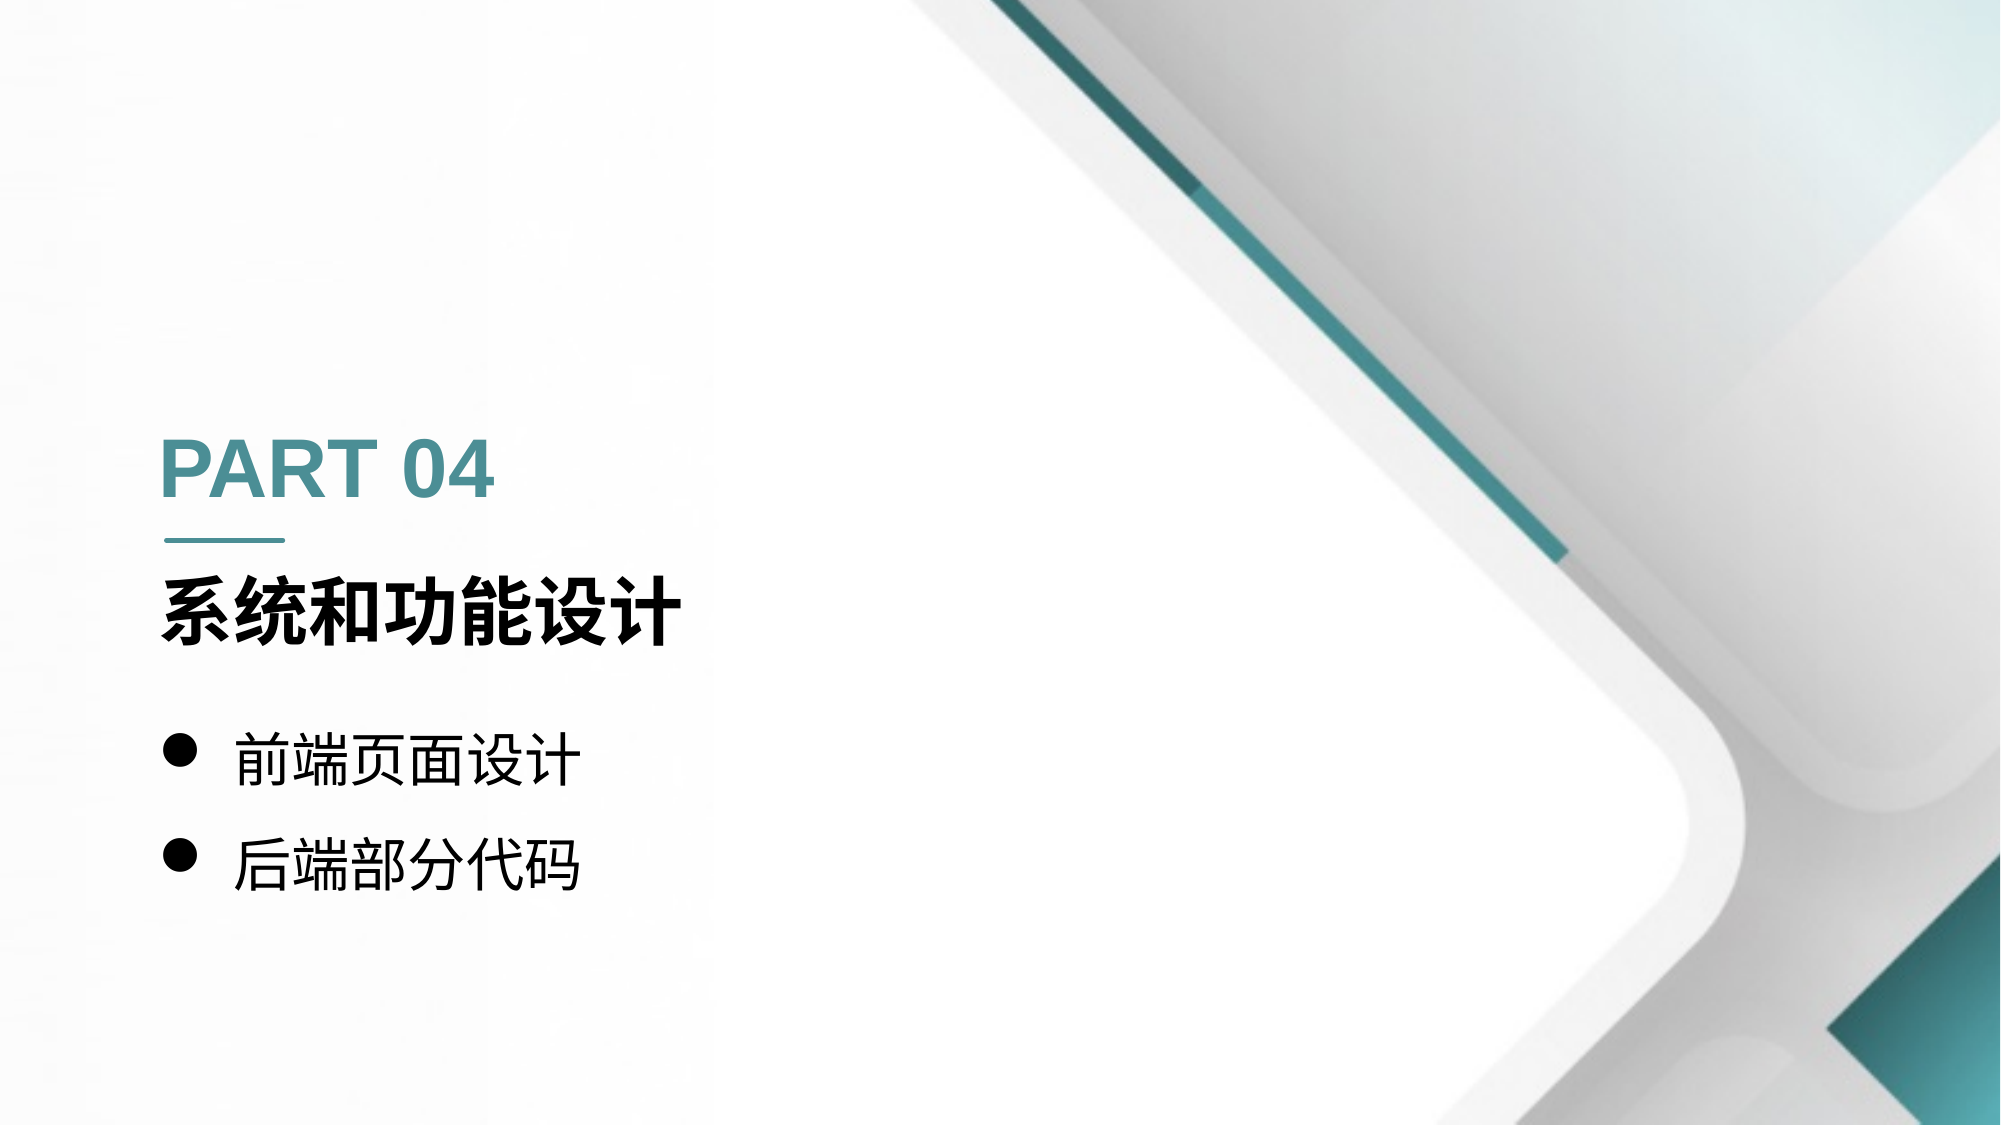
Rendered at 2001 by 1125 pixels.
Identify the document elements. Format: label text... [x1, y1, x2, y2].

text_box PART 04 [144, 407, 510, 522]
text_box 系统和功能设计 [143, 557, 699, 663]
text_box 前端页面设计 后端部分代码 [143, 680, 811, 905]
picture [0, 0, 2001, 1125]
